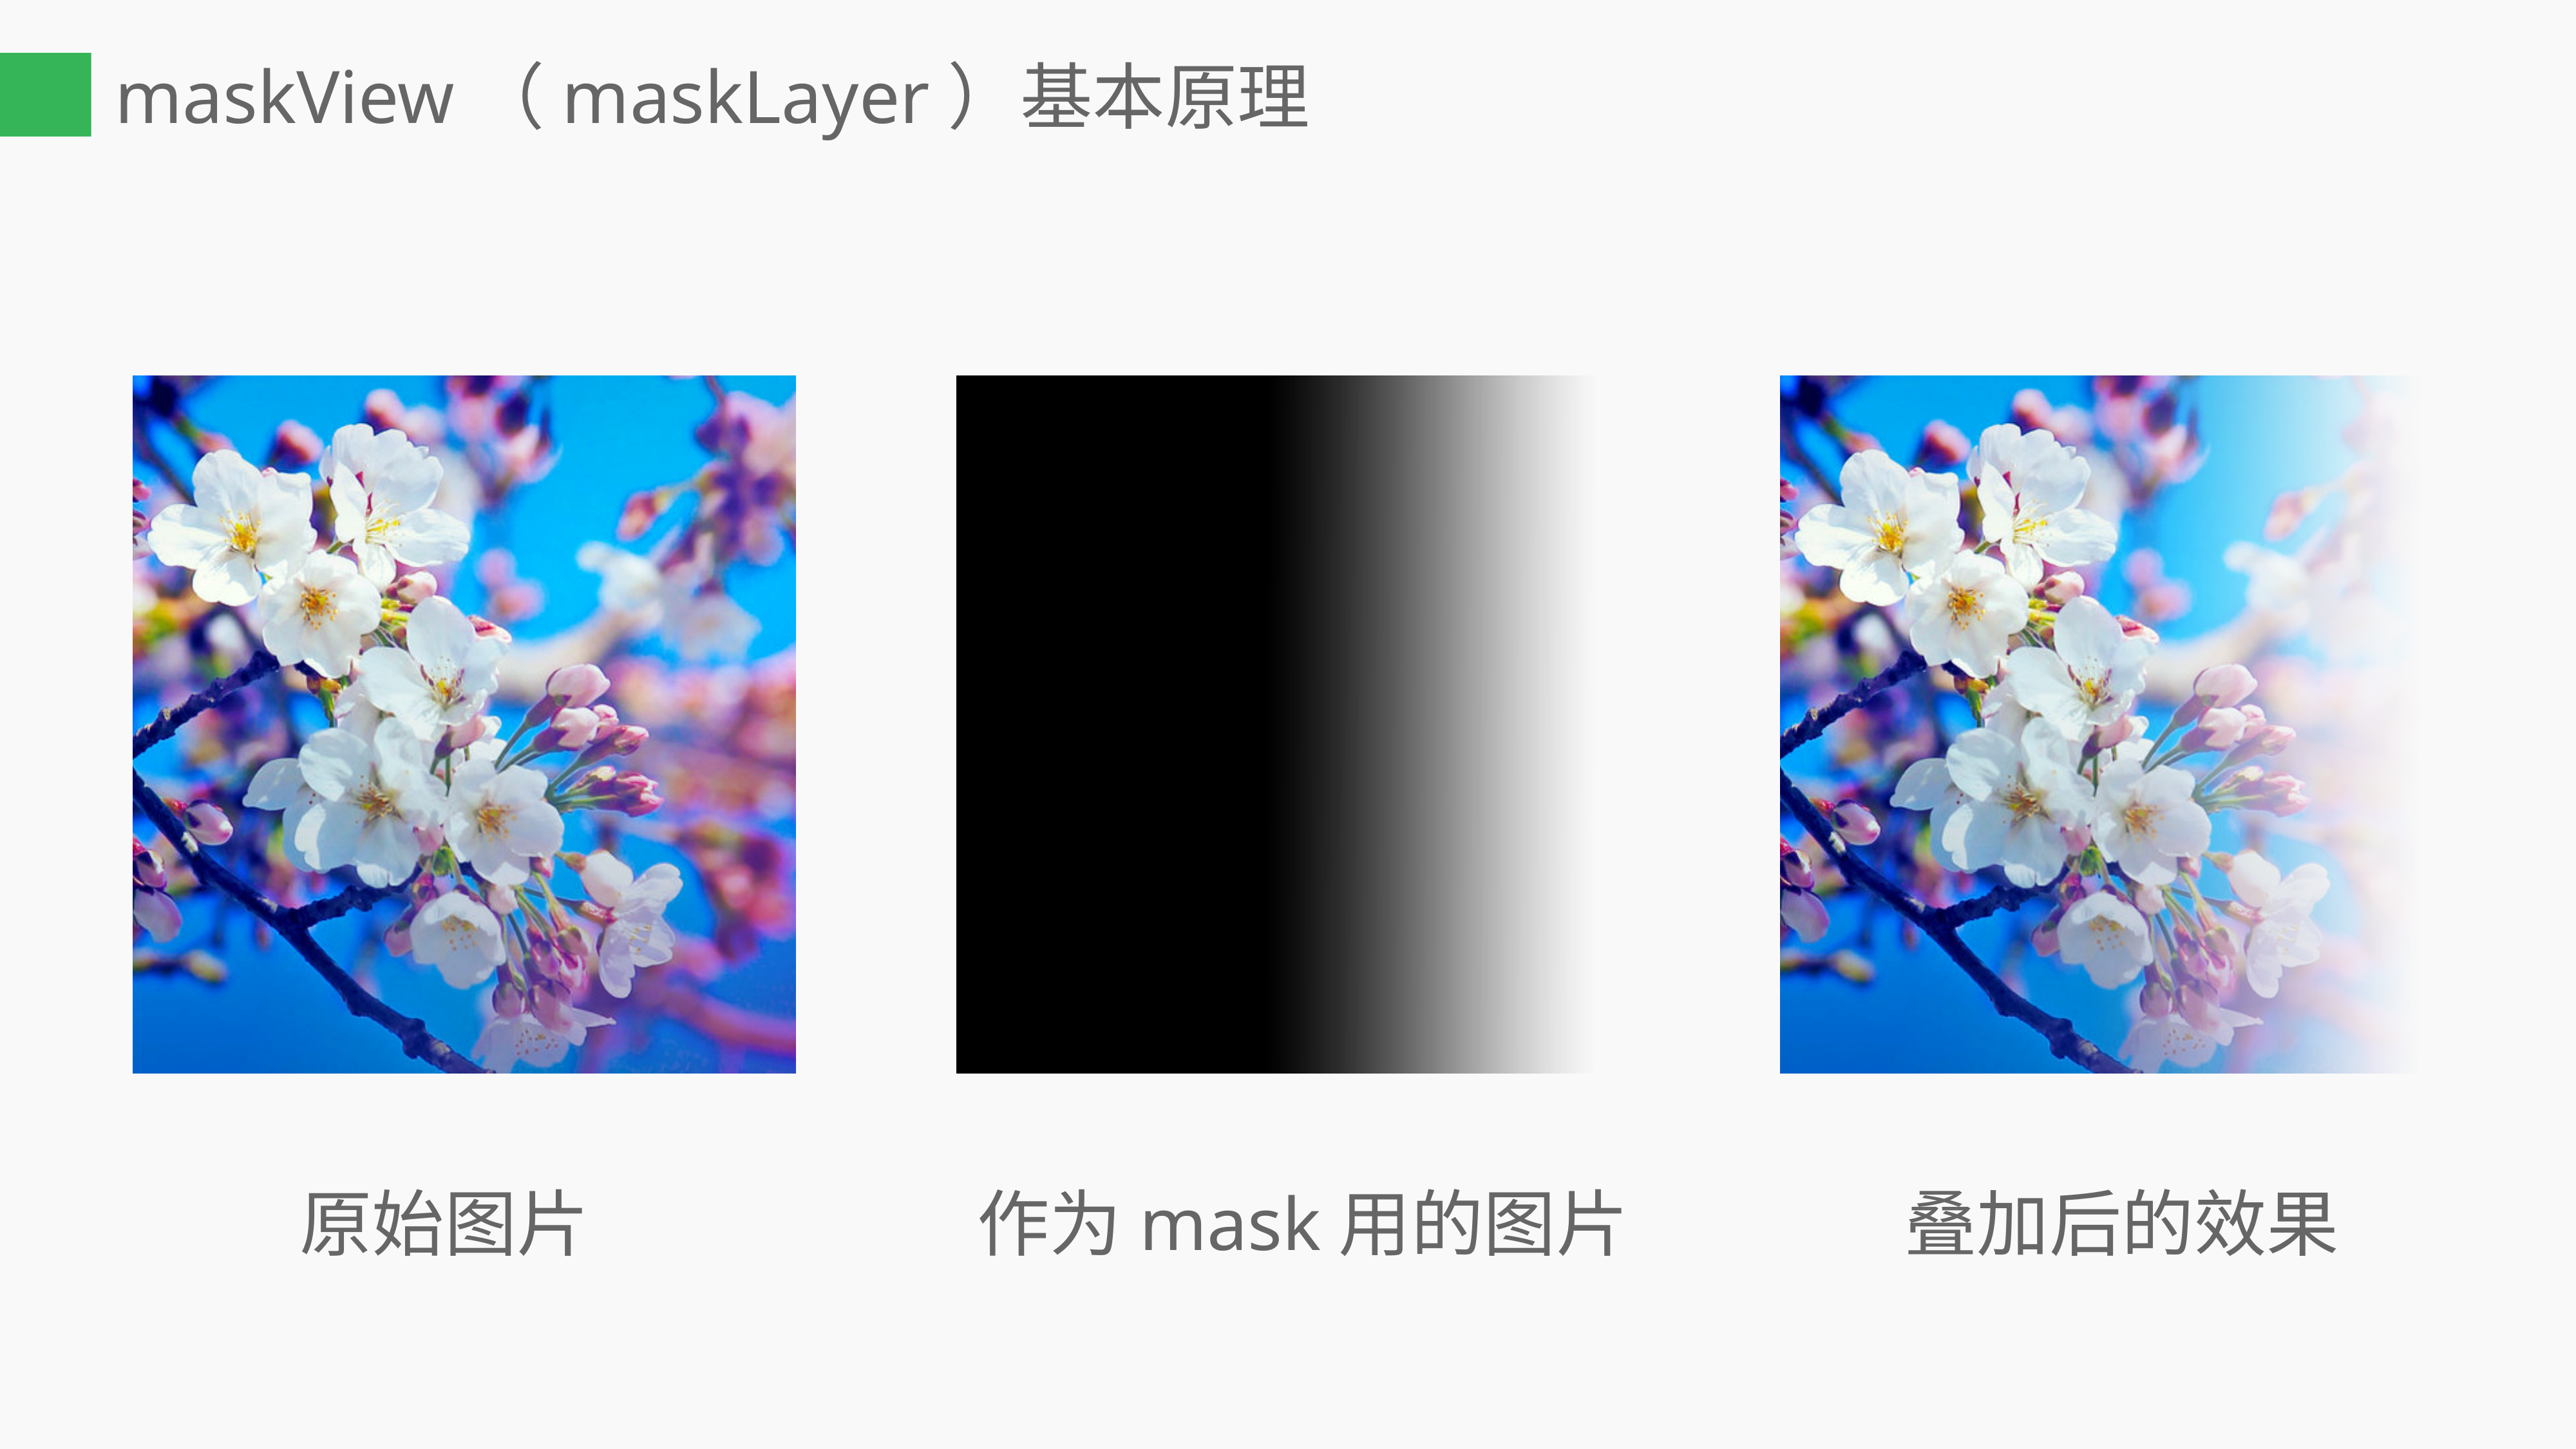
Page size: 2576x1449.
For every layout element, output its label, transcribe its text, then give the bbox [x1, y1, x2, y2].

picture [133, 375, 796, 1074]
text_box [0, 53, 91, 137]
picture [1779, 375, 2443, 1074]
text_box 作为mask用的图片 [967, 1173, 1638, 1270]
text_box maskView（maskLayer）基本原理 [109, 45, 2540, 144]
text_box 叠加后的效果 [1895, 1173, 2349, 1270]
picture [956, 375, 1620, 1074]
text_box 原始图片 [290, 1173, 600, 1270]
